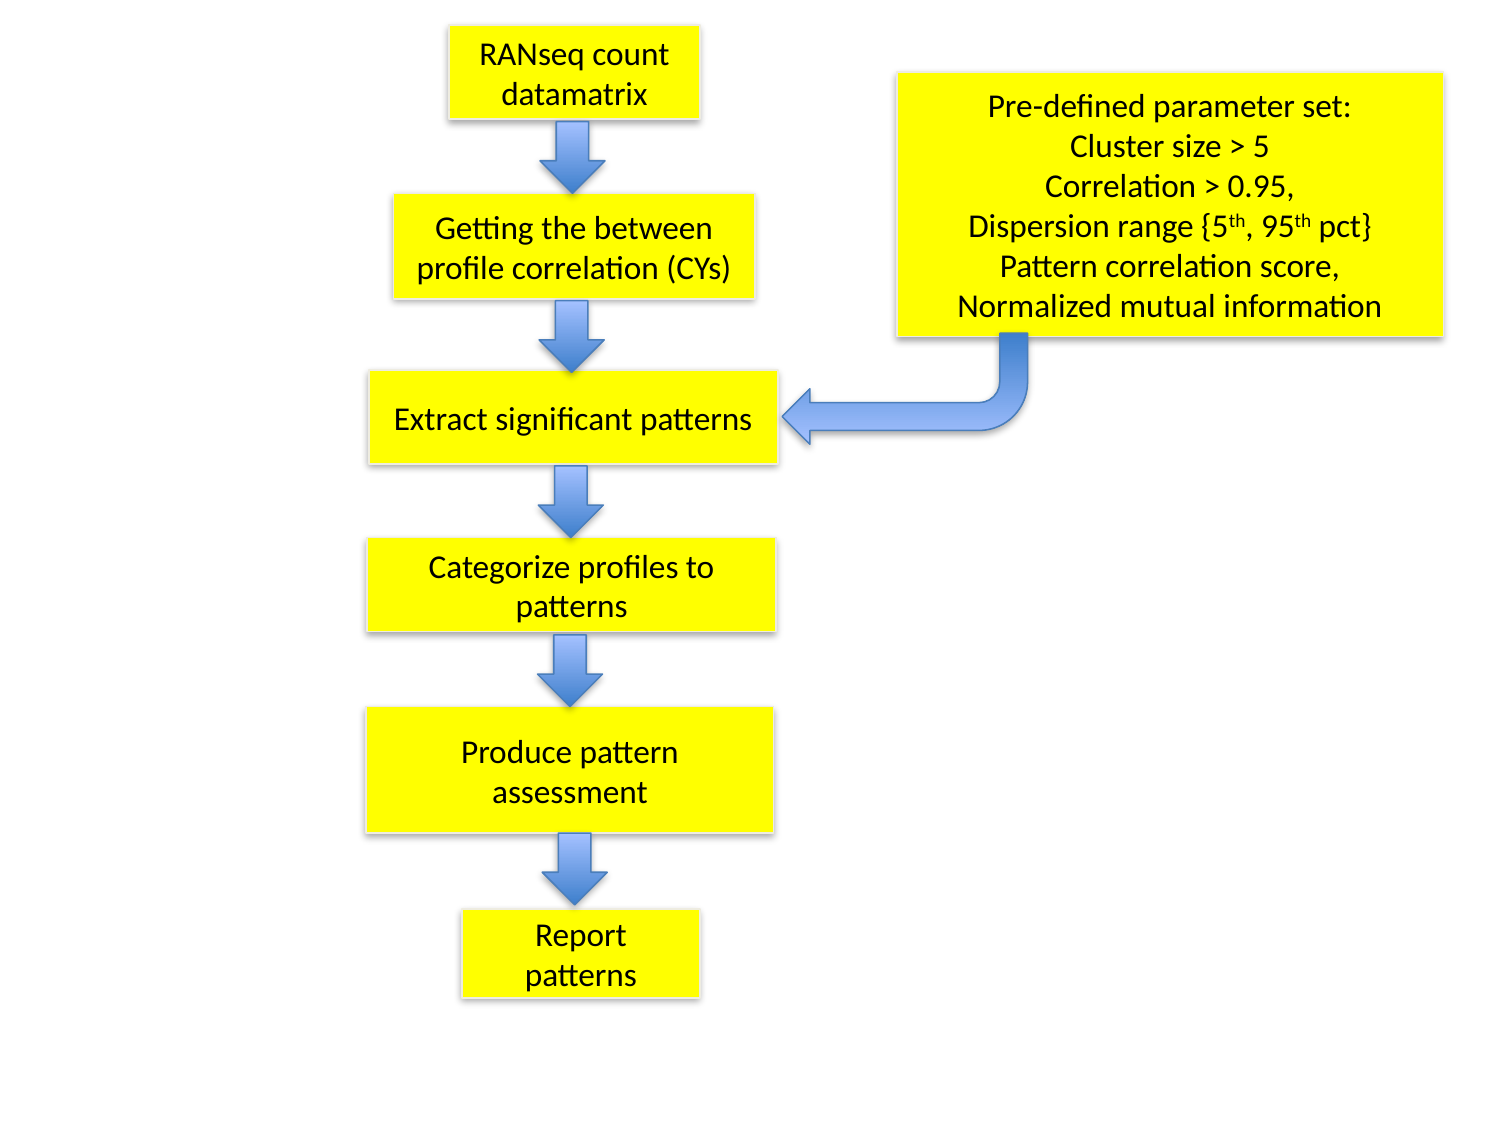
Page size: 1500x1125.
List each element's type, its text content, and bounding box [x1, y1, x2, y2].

text_box [538, 299, 605, 373]
text_box [781, 332, 1029, 445]
text_box Categorize profiles to patterns [366, 537, 777, 632]
text_box [536, 634, 604, 708]
text_box Extract significant patterns [368, 369, 779, 465]
text_box RANseq count datamatrix [448, 24, 701, 120]
text_box [541, 832, 608, 906]
text_box [539, 120, 606, 194]
text_box Pre-defined parameter set: Cluster size > 5 Correlation > 0.95, Dispersion range {5th, 95th pct} Pattern correlation score, Normalized mutual information [896, 71, 1444, 337]
text_box Report patterns [461, 908, 701, 999]
text_box Produce pattern assessment [365, 706, 774, 834]
text_box [537, 465, 605, 539]
text_box Getting the between profile correlation (CYs) [393, 193, 756, 300]
